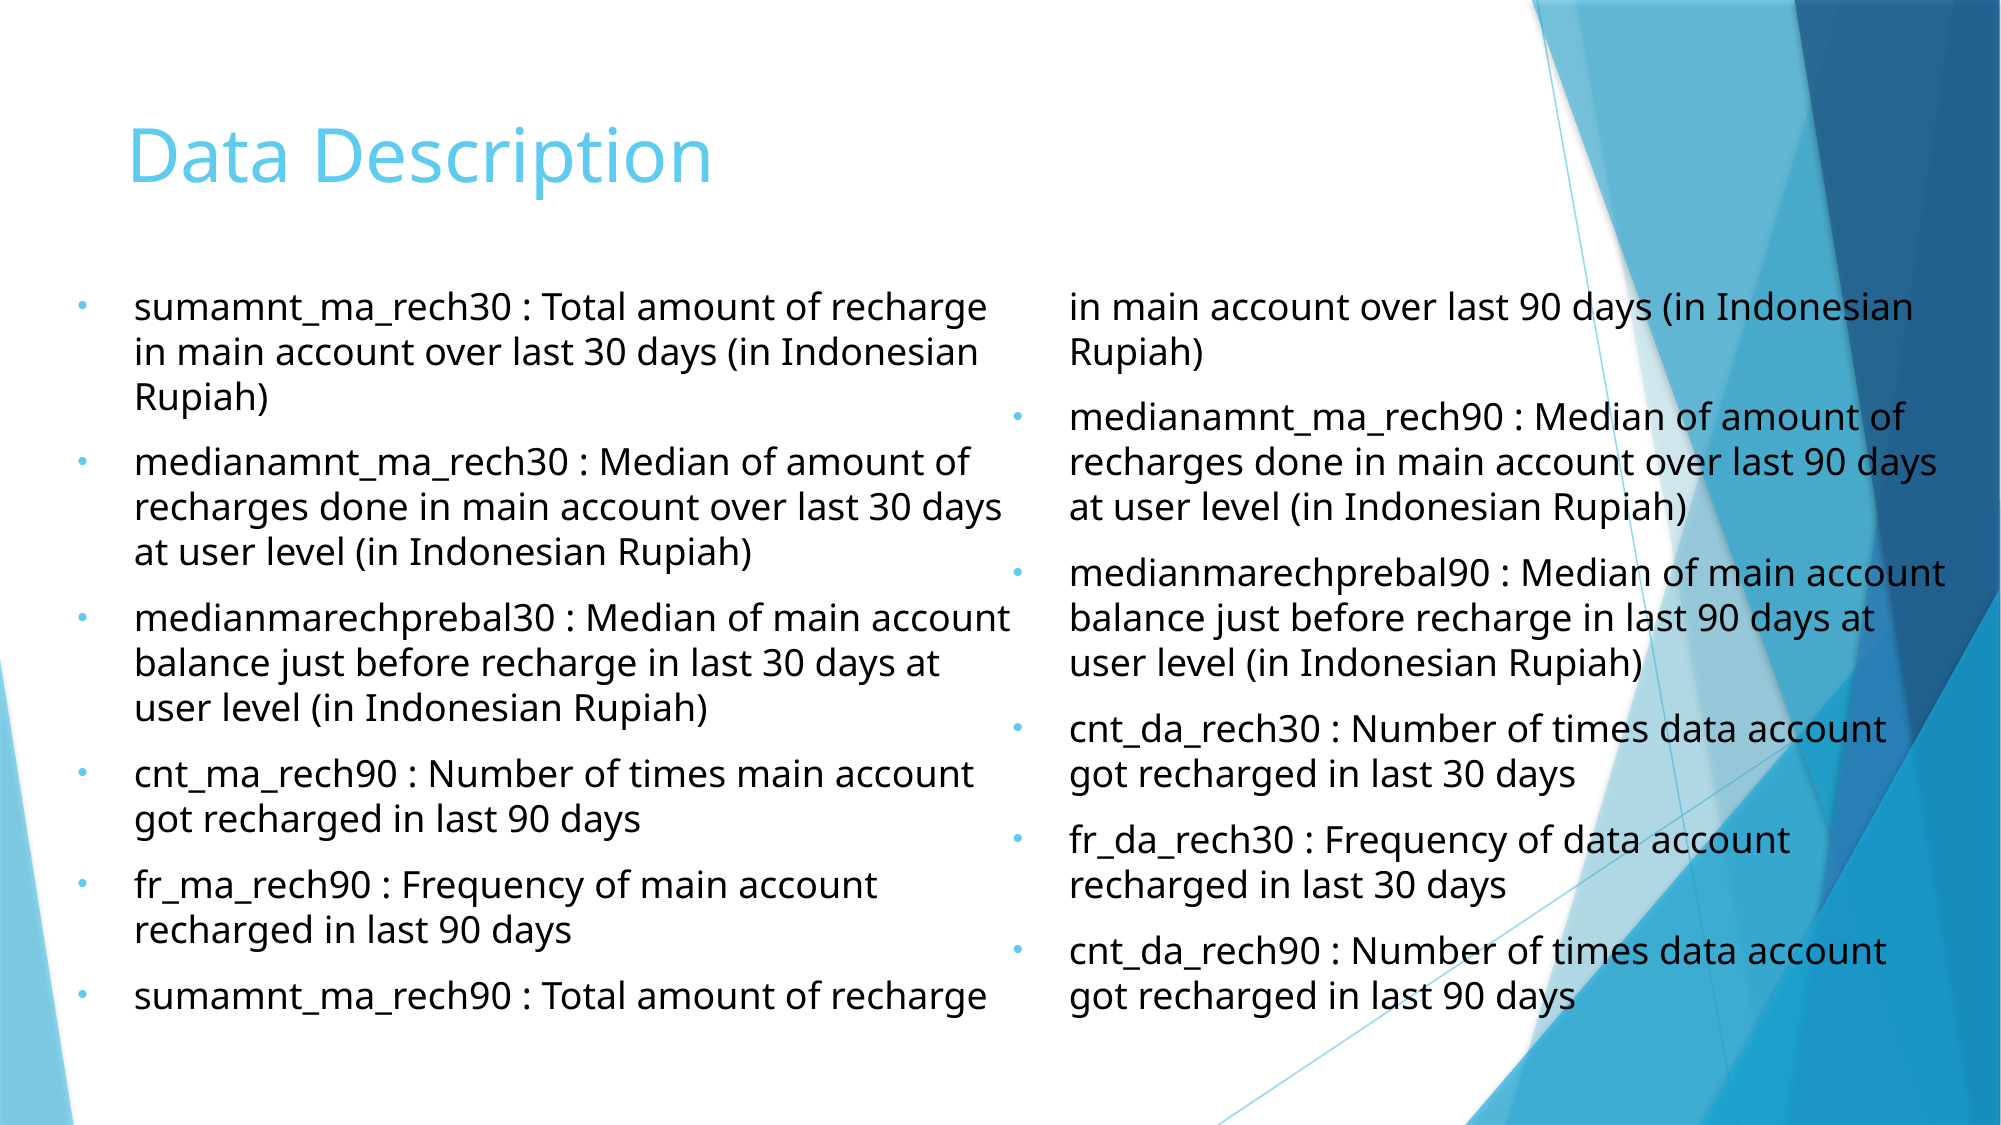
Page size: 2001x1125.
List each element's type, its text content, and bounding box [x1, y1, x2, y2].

title Data Description [111, 99, 1522, 275]
list sumamnt_ma_rech30 : Total amount of recharge in main account over last 30 days (in Indonesian Rupiah) medianamnt_ma_rech30 : Median of amount of recharges done in main account over last 30 days at user level (in Indonesian Rupiah) medianmarechprebal30 : Median of main account balance just before recharge in last 30 days at user level (in Indonesian Rupiah) cnt_ma_rech90 : Number of times main account got recharged in last 90 days fr_ma_rech90 : Frequency of main account recharged in last 90 days sumamnt_ma_rech90 : Total amount of recharge in main account over last 90 days (in Indonesian Rupiah) medianamnt_ma_rech90 : Median of amount of recharges done in main account over last 90 days at user level (in Indonesian Rupiah) medianmarechprebal90 : Median of main account balance just before recharge in last 90 days at user level (in Indonesian Rupiah) cnt_da_rech30 : Number of times data account got recharged in last 30 days fr_da_rech30 : Frequency of data account recharged in last 30 days cnt_da_rech90 : Number of times data account got recharged in last 90 days [62, 275, 1963, 855]
text_box [252, 937, 1750, 1025]
